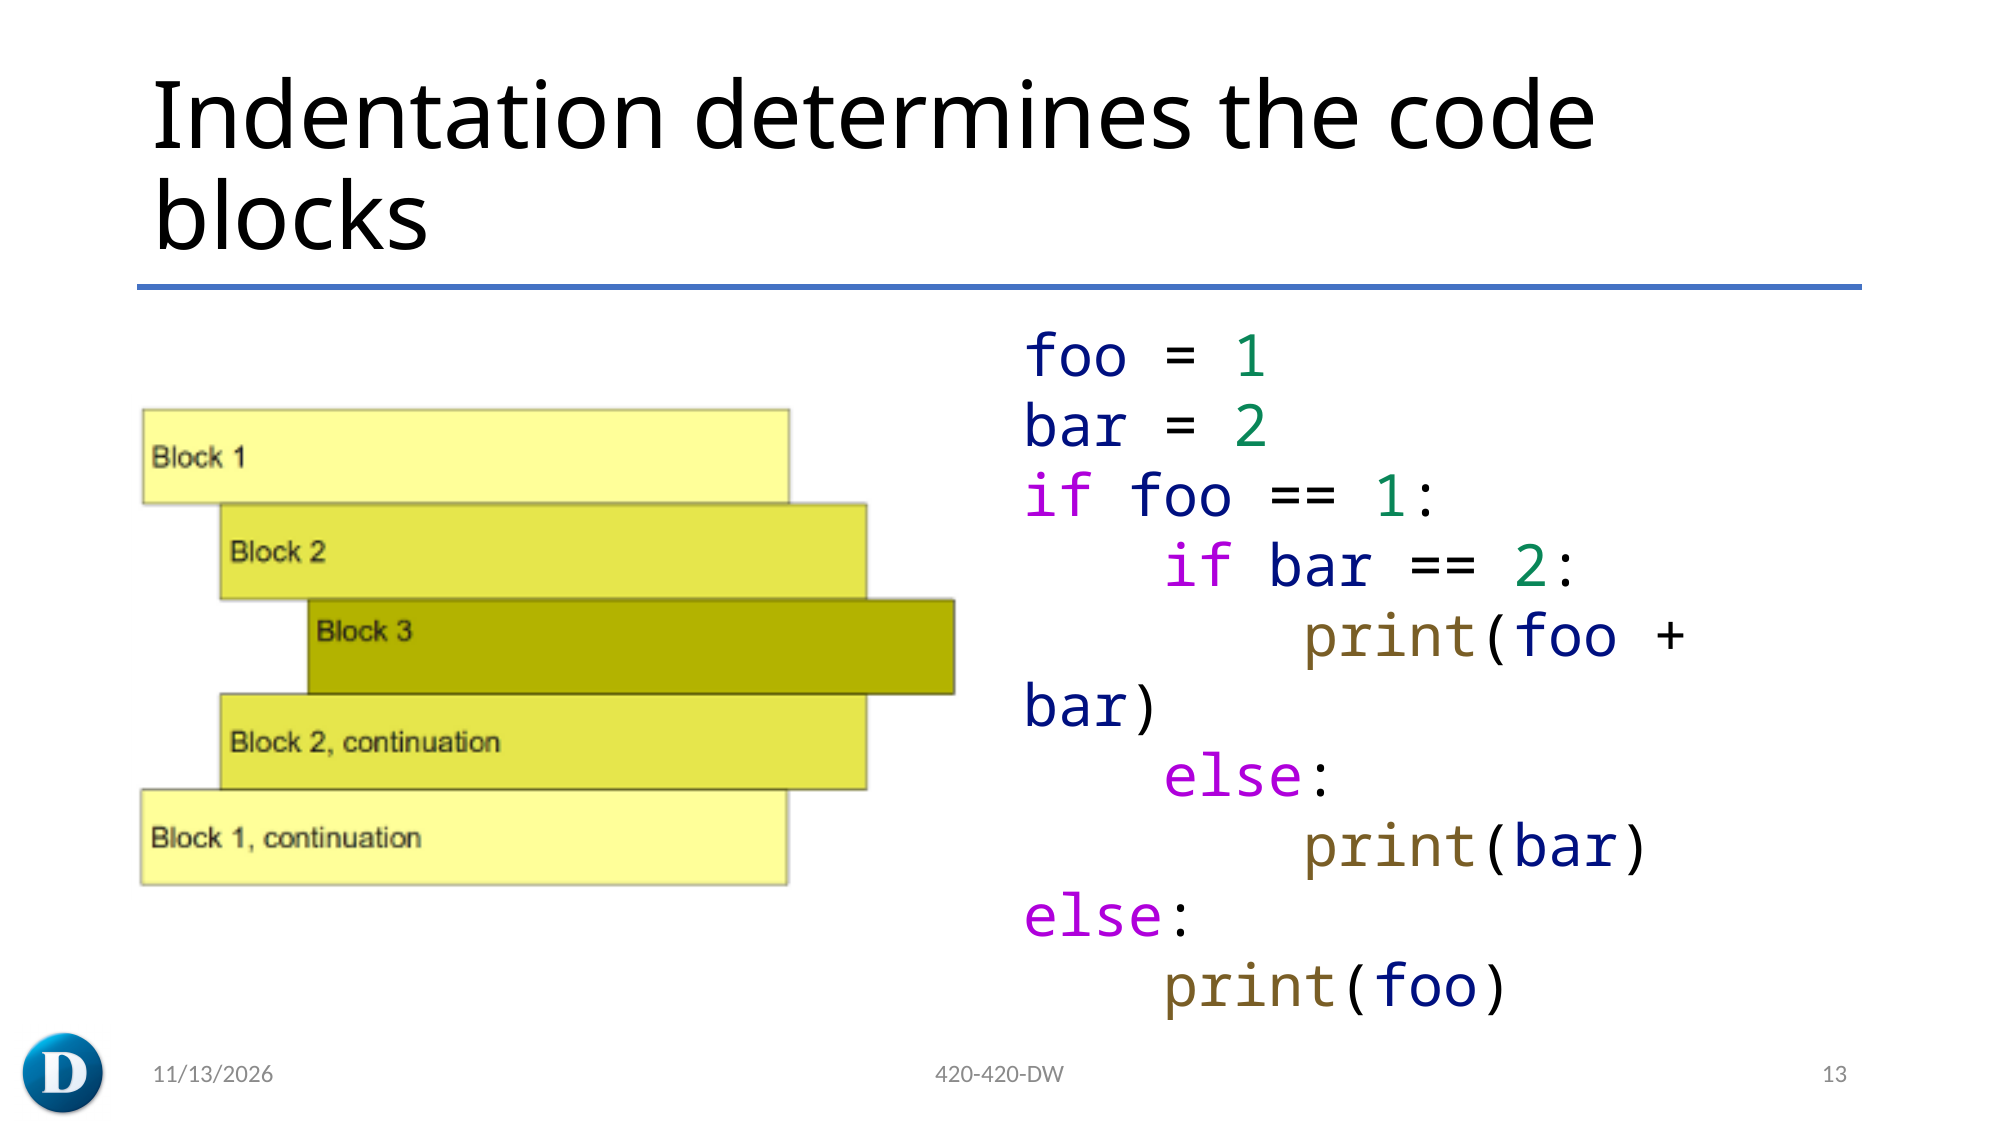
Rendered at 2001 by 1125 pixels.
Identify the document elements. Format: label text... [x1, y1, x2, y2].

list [130, 394, 964, 900]
text_box foo = 1 bar = 2 if foo == 1: if bar == 2: print(foo + bar) else: print(bar) else: print(foo) [1008, 310, 1863, 1026]
slide_number 13 [1412, 1042, 1863, 1103]
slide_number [137, 1042, 588, 1103]
picture [14, 1024, 111, 1121]
title Indentation determines the code blocks [137, 59, 1863, 278]
footer 420-420-DW [662, 1042, 1338, 1103]
